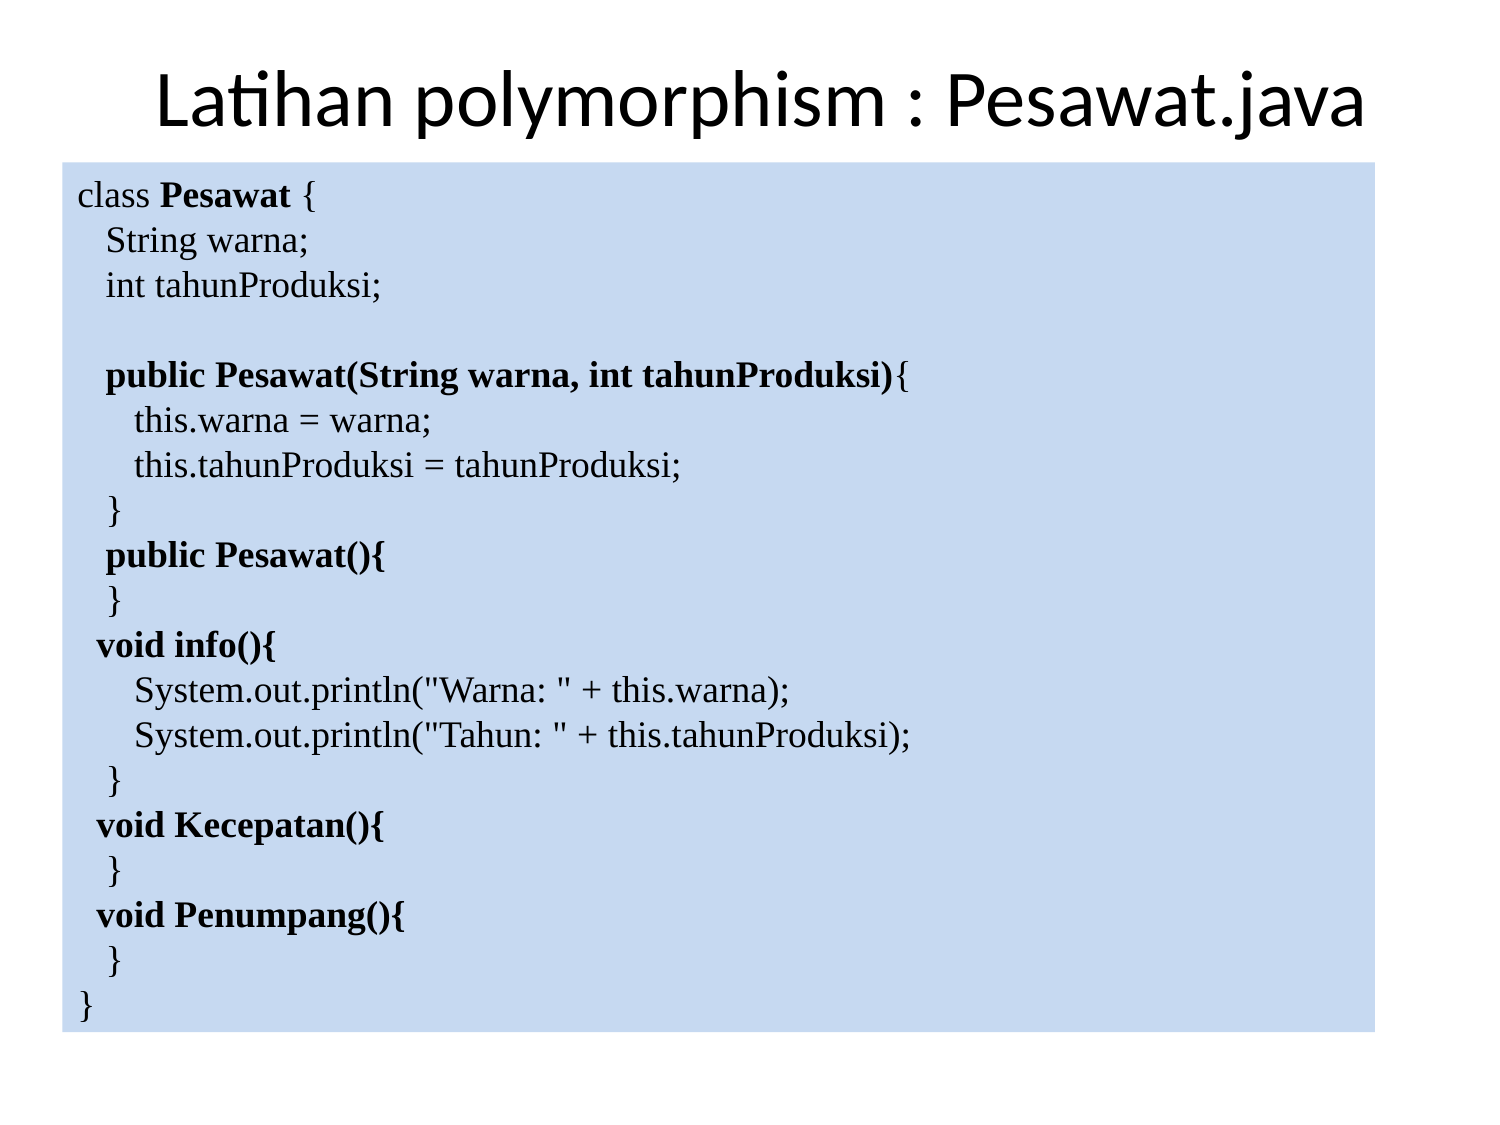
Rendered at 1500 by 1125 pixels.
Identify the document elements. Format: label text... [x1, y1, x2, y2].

title Latihan polymorphism : Pesawat.java [87, 0, 1438, 188]
text_box class Pesawat { String warna; int tahunProduksi; public Pesawat(String warna, int tahunProduksi){ this.warna = warna; this.tahunProduksi = tahunProduksi; } public Pesawat(){ } void info(){ System.out.println("Warna: " + this.warna); System.out.println("Tahun: " + this.tahunProduksi); } void Kecepatan(){ } void Penumpang(){ } } [62, 162, 1375, 1033]
